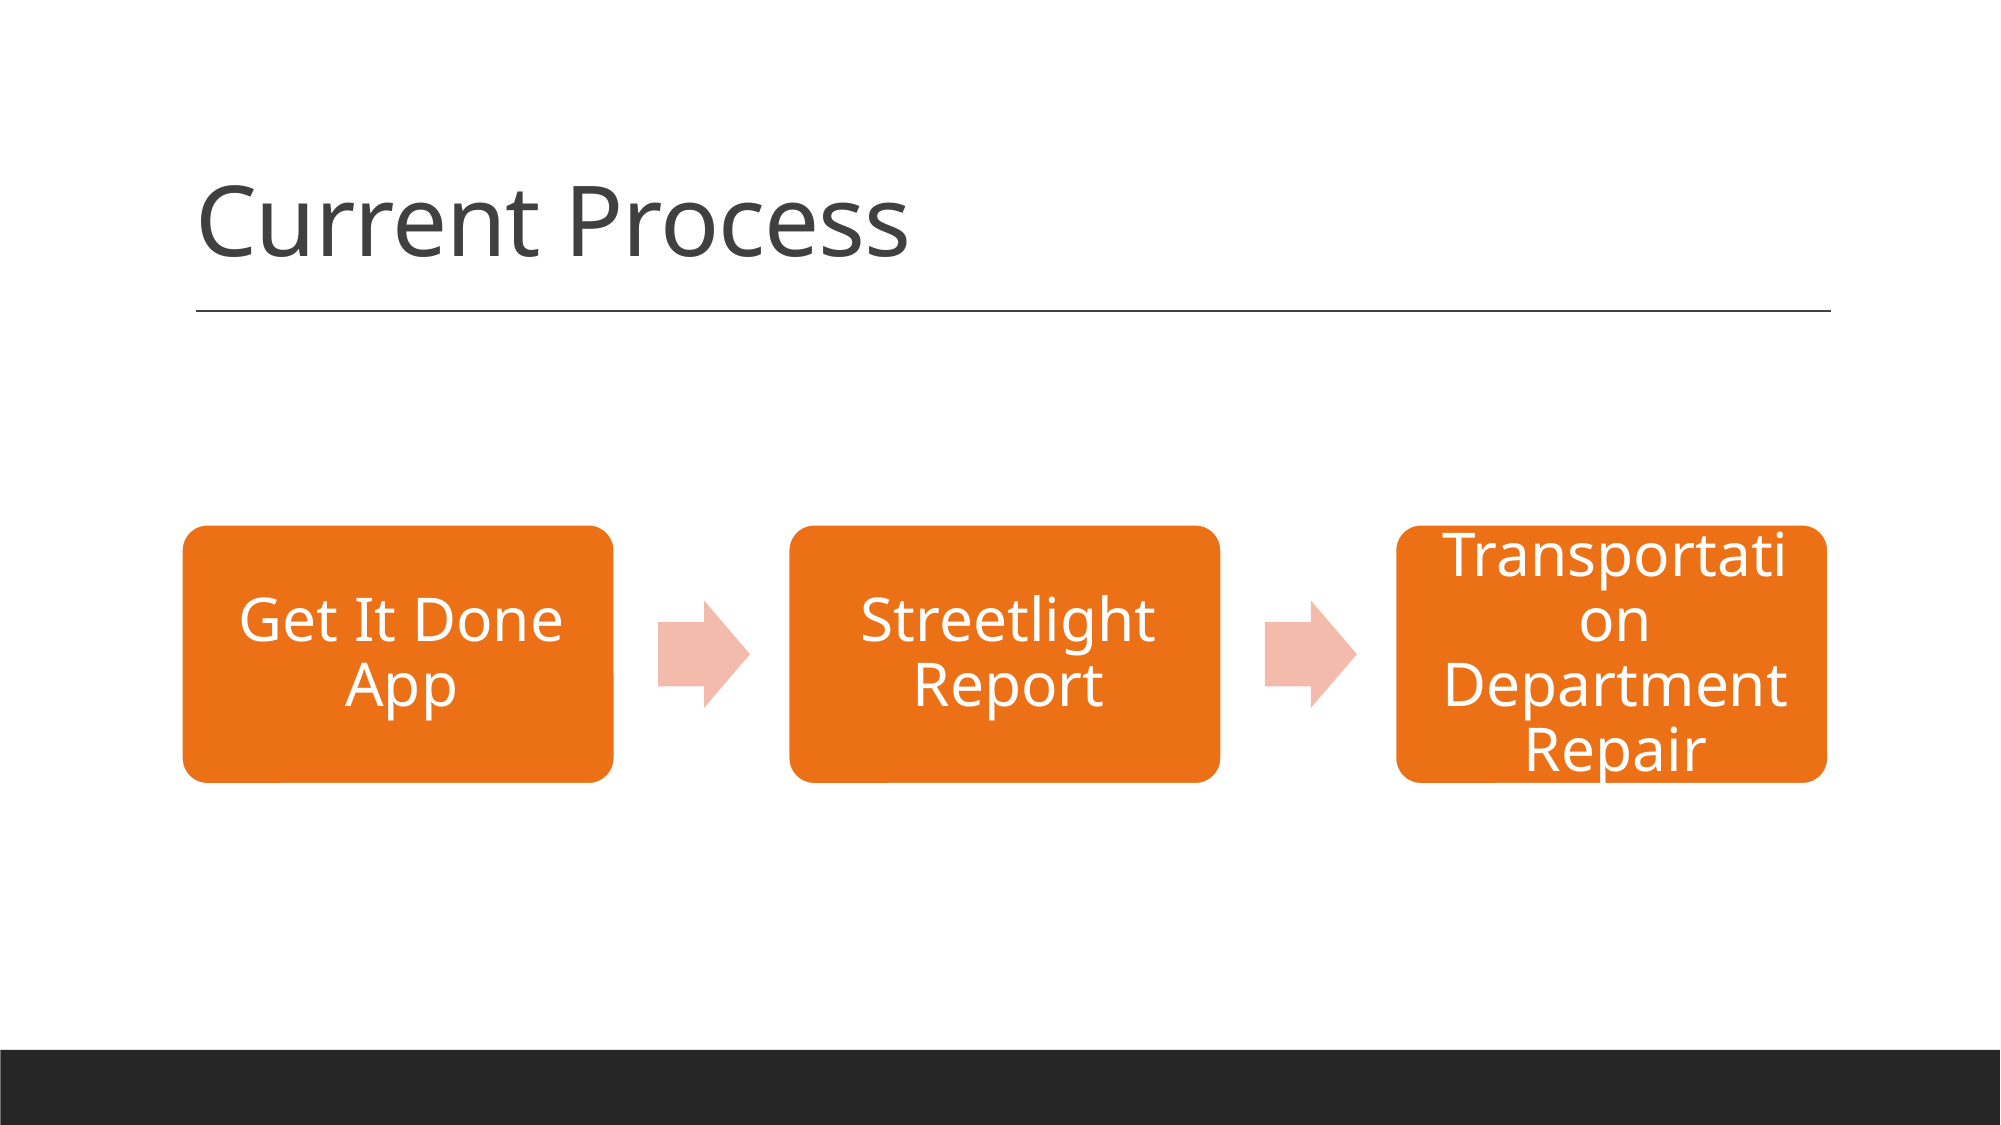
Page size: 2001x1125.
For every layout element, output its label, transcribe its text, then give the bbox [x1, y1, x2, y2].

title Current Process [180, 47, 1830, 285]
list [179, 345, 1831, 964]
